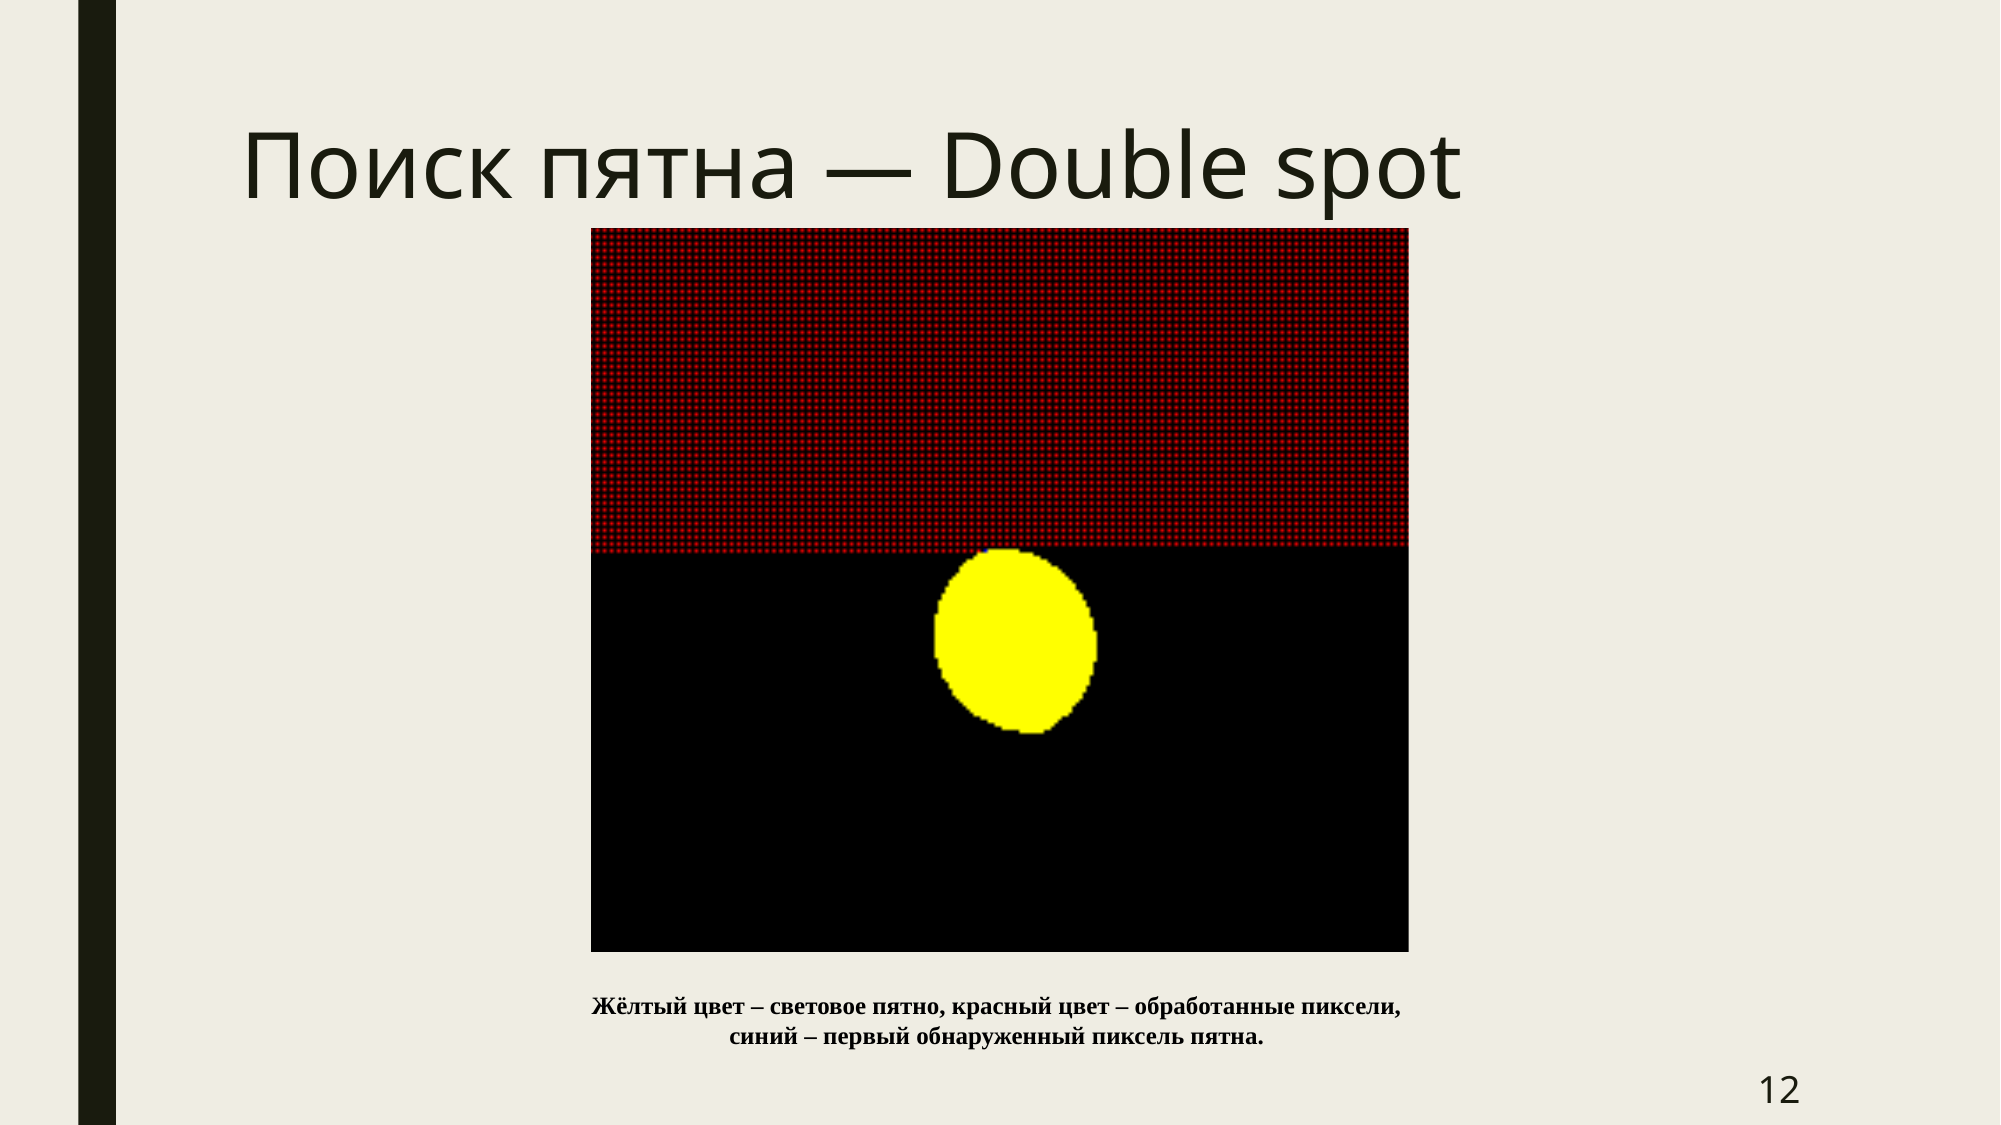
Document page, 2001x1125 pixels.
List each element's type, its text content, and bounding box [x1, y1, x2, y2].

slide_number 12 [1553, 1058, 1816, 1125]
title Поиск пятна — Double spot [225, 112, 1758, 228]
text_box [465, 227, 1535, 1059]
